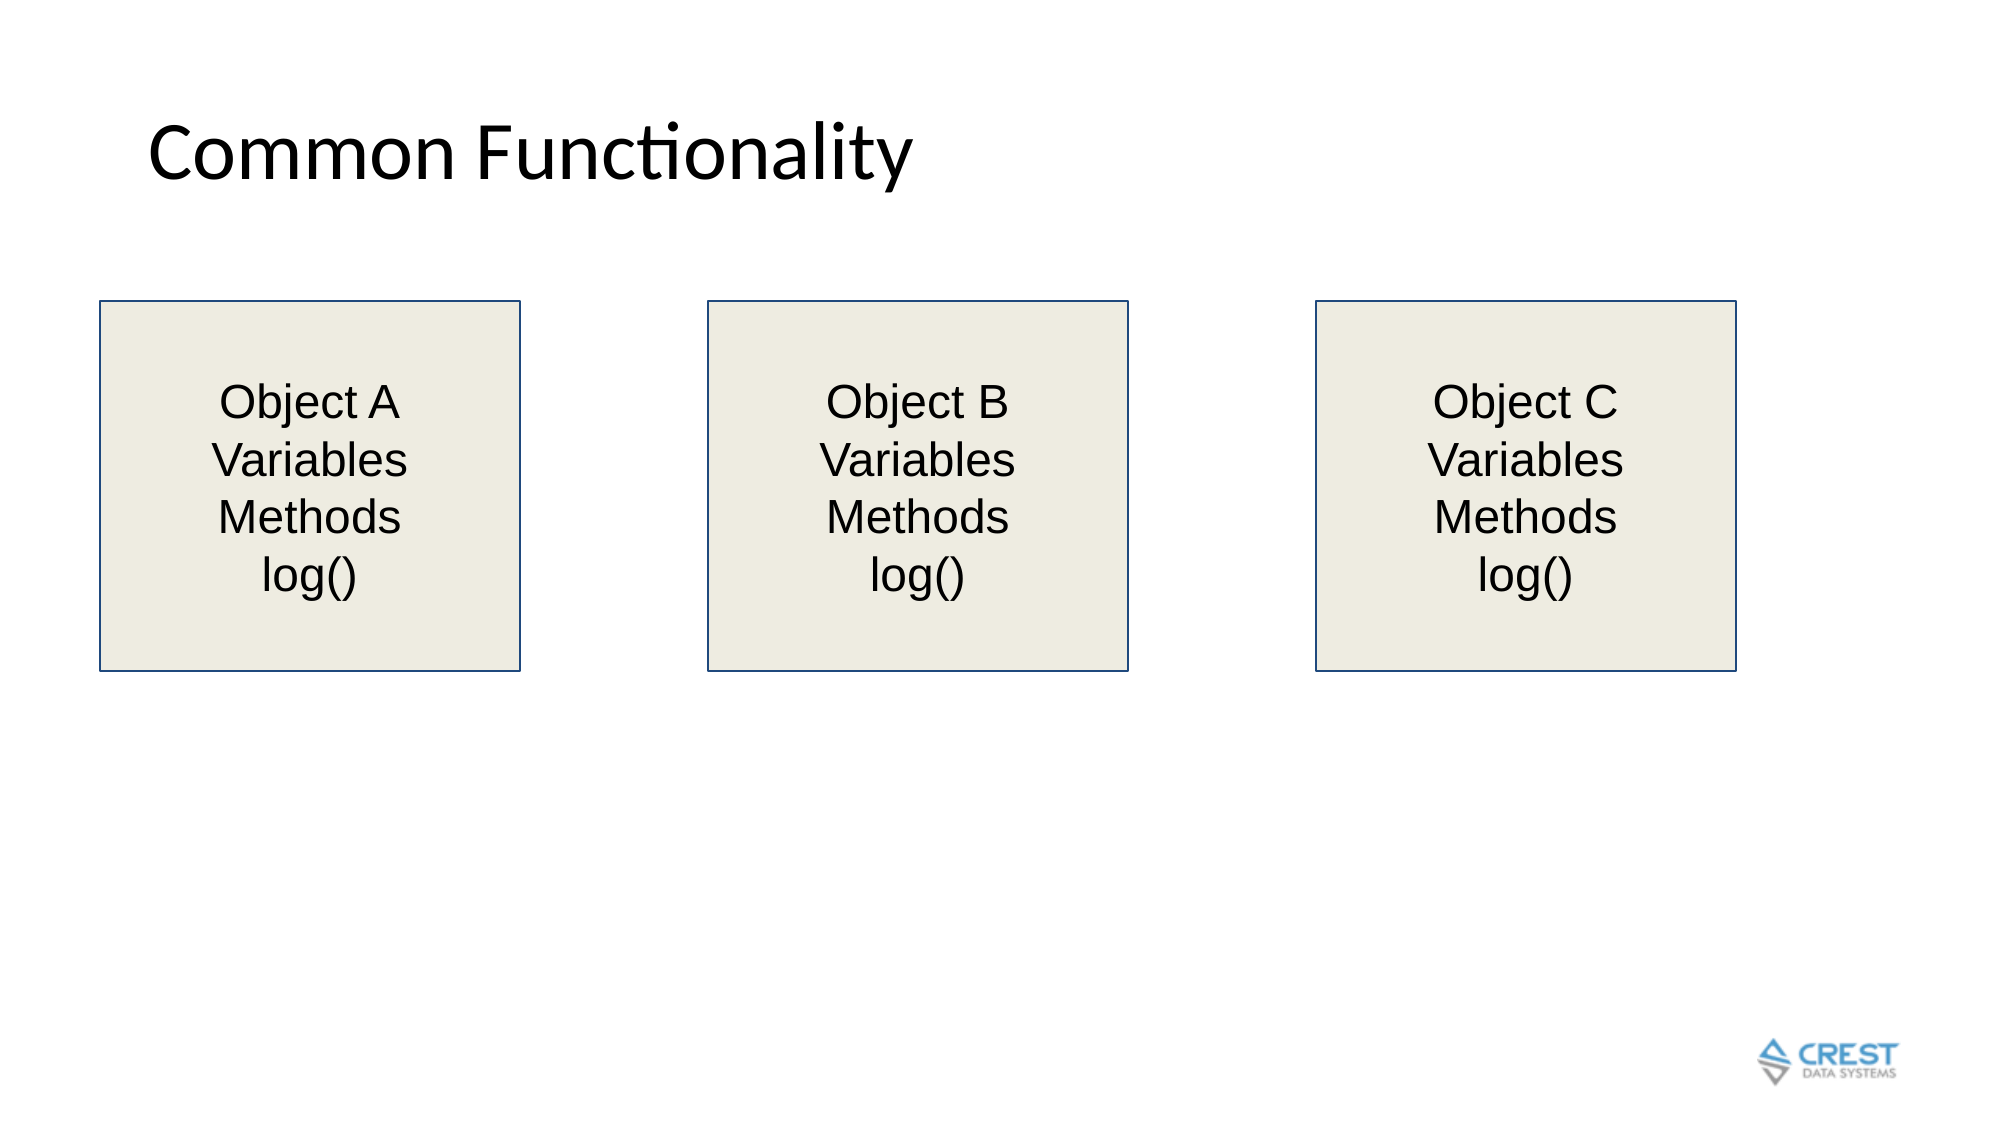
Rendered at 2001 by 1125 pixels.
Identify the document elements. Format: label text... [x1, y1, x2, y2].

title Common Functionality [133, 60, 2000, 234]
text_box Object C Variables Methods log() [1315, 301, 1736, 671]
text_box Object A Variables Methods log() [99, 301, 520, 671]
text_box Object B Variables Methods log() [707, 301, 1128, 671]
list Too many relationships to the Crosscutting objects Code is required Cannot be changed all at once [1757, 1037, 1901, 1088]
